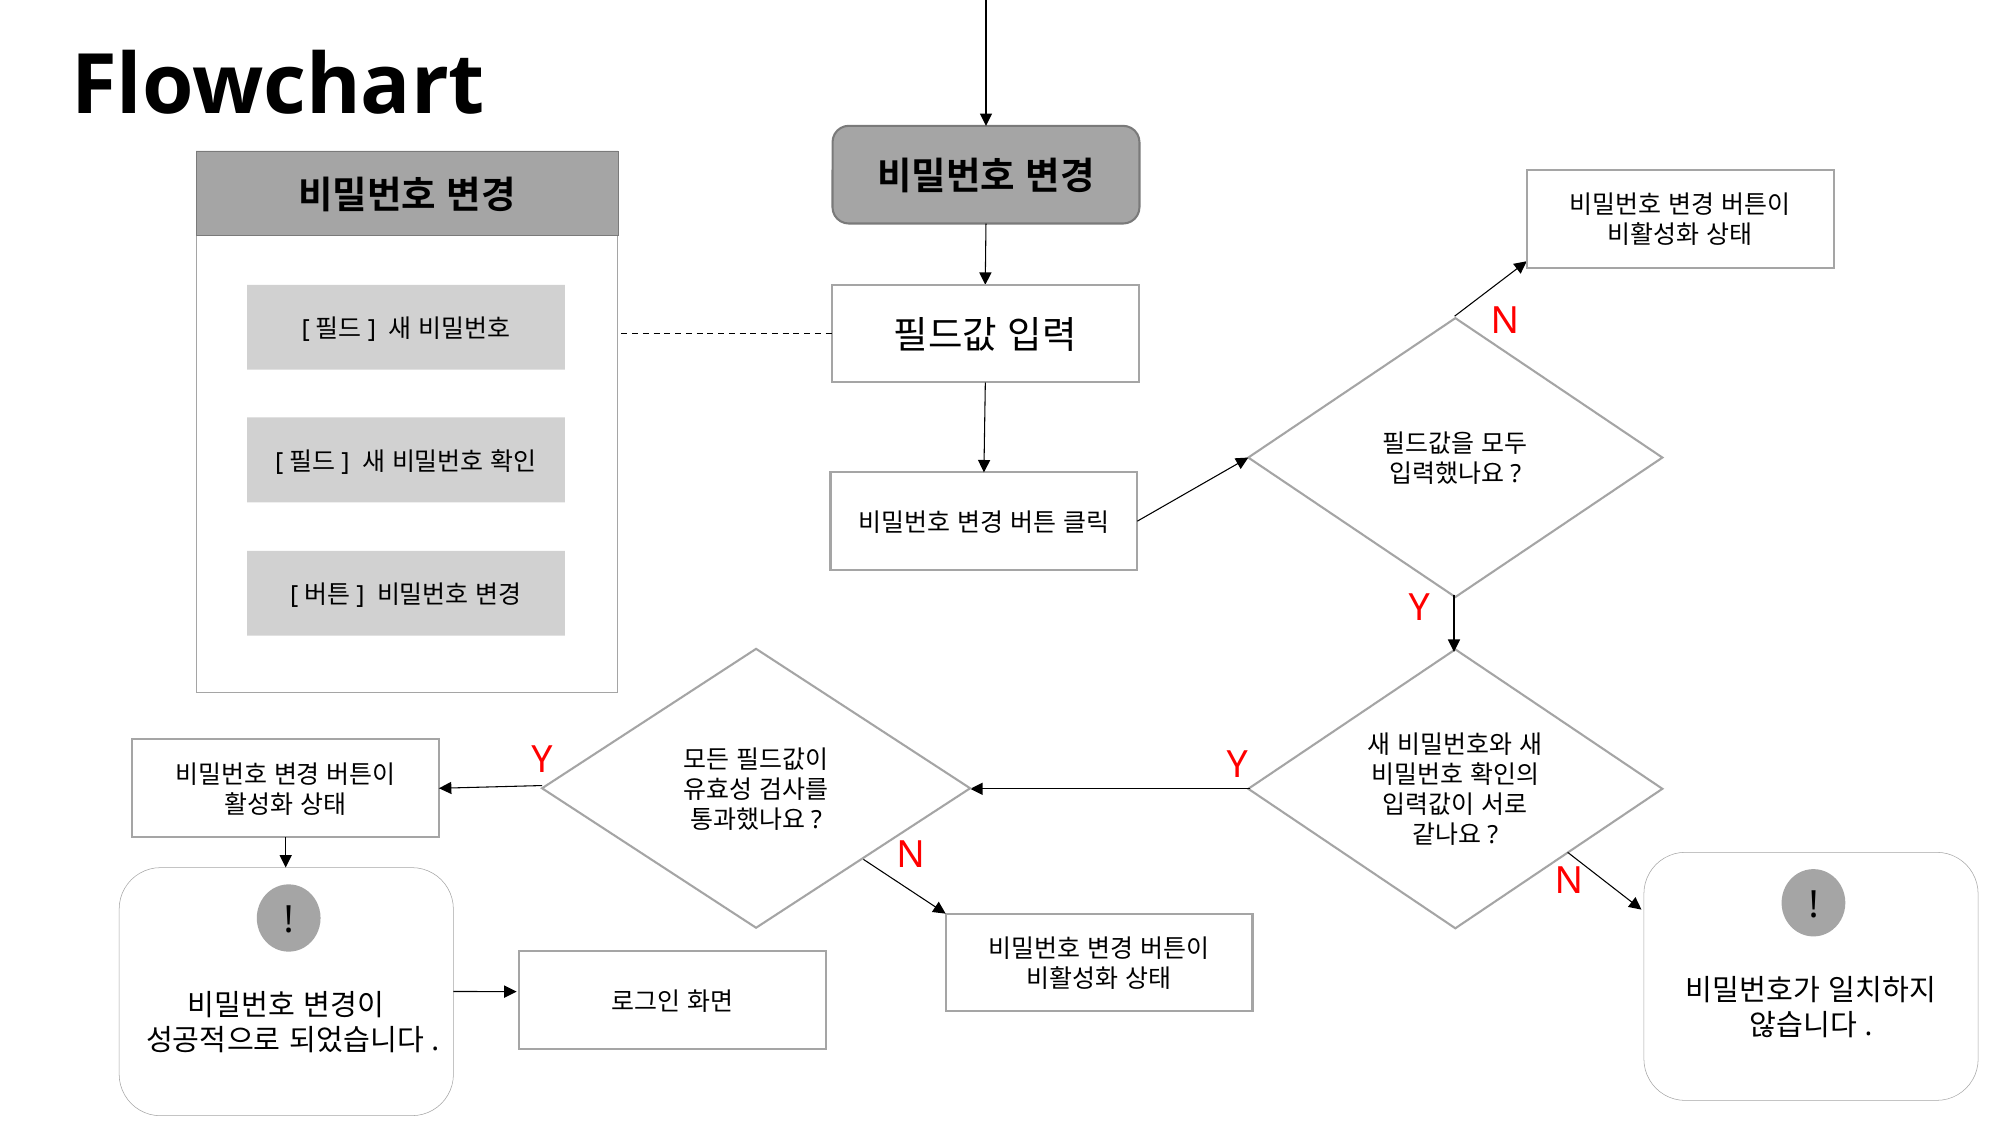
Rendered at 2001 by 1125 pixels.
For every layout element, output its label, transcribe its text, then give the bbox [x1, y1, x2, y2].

text_box N [881, 822, 933, 859]
text_box 비밀번호 변경 버튼이 활성화 상태 [131, 738, 440, 838]
text_box N [1475, 317, 1527, 349]
text_box Y [516, 727, 568, 787]
text_box 모든 필드값이 유효성 검사를 통과했나요? [541, 647, 972, 929]
text_box Y [1393, 575, 1445, 635]
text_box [1643, 852, 1979, 1101]
text_box 필드값을 모두 입력했나요? [1247, 317, 1665, 599]
text_box 비밀번호 변경 버튼이 비활성화 상태 [1526, 169, 1835, 269]
text_box 비밀번호 변경 [831, 124, 1141, 225]
text_box 로그인 화면 [518, 950, 827, 1050]
text_box Y [1211, 732, 1263, 793]
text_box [438, 785, 543, 789]
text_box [1137, 457, 1249, 522]
text_box N [1539, 848, 1591, 909]
text_box Flowchart [56, 22, 723, 138]
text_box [196, 150, 618, 693]
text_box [1567, 852, 1642, 910]
text_box 비밀번호 변경 버튼이 비활성화 상태 [945, 913, 1254, 1012]
text_box 비밀번호 변경 버튼 클릭 [829, 471, 1138, 571]
text_box 새 비밀번호와 새 비밀번호 확인의 입력값이 서로 같나요? [1252, 648, 1665, 930]
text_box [1454, 261, 1527, 317]
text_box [863, 859, 946, 914]
text_box 필드값 입력 [831, 284, 1140, 383]
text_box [119, 867, 454, 1116]
